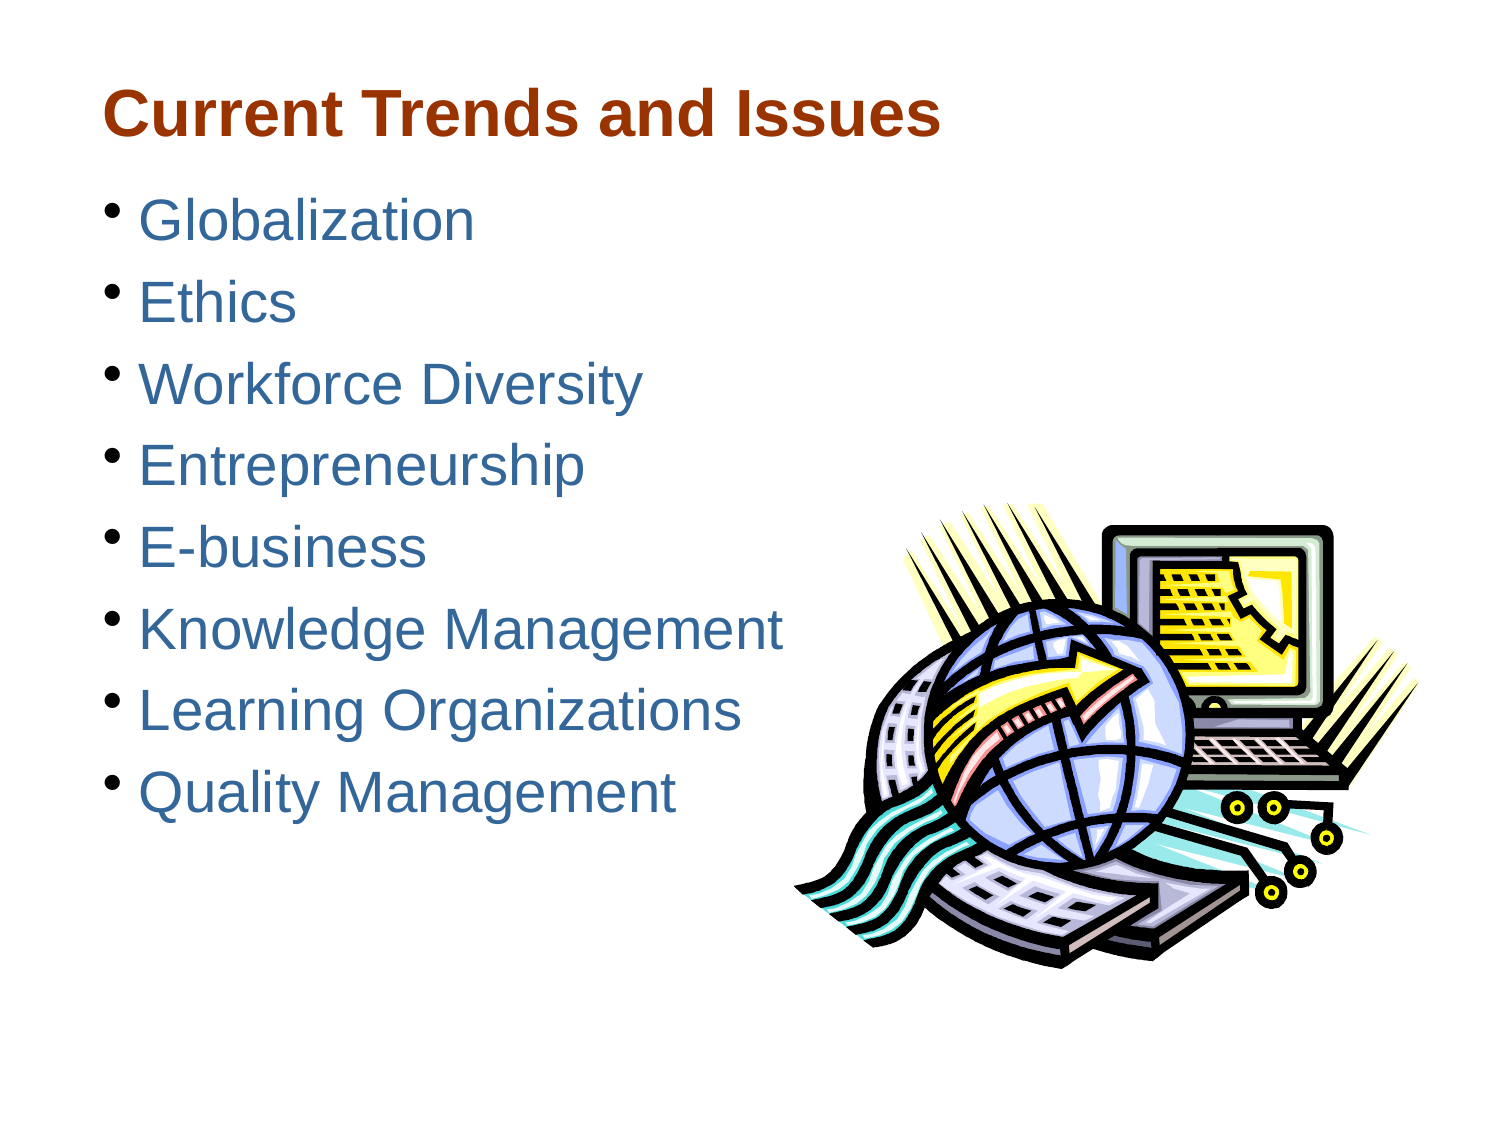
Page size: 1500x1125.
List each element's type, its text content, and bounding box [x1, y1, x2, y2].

picture [787, 496, 1425, 975]
title Current Trends and Issues [87, 62, 1413, 158]
list Globalization Ethics Workforce Diversity Entrepreneurship E-business Knowledge Management Learning Organizations Quality Management [87, 174, 1417, 1000]
